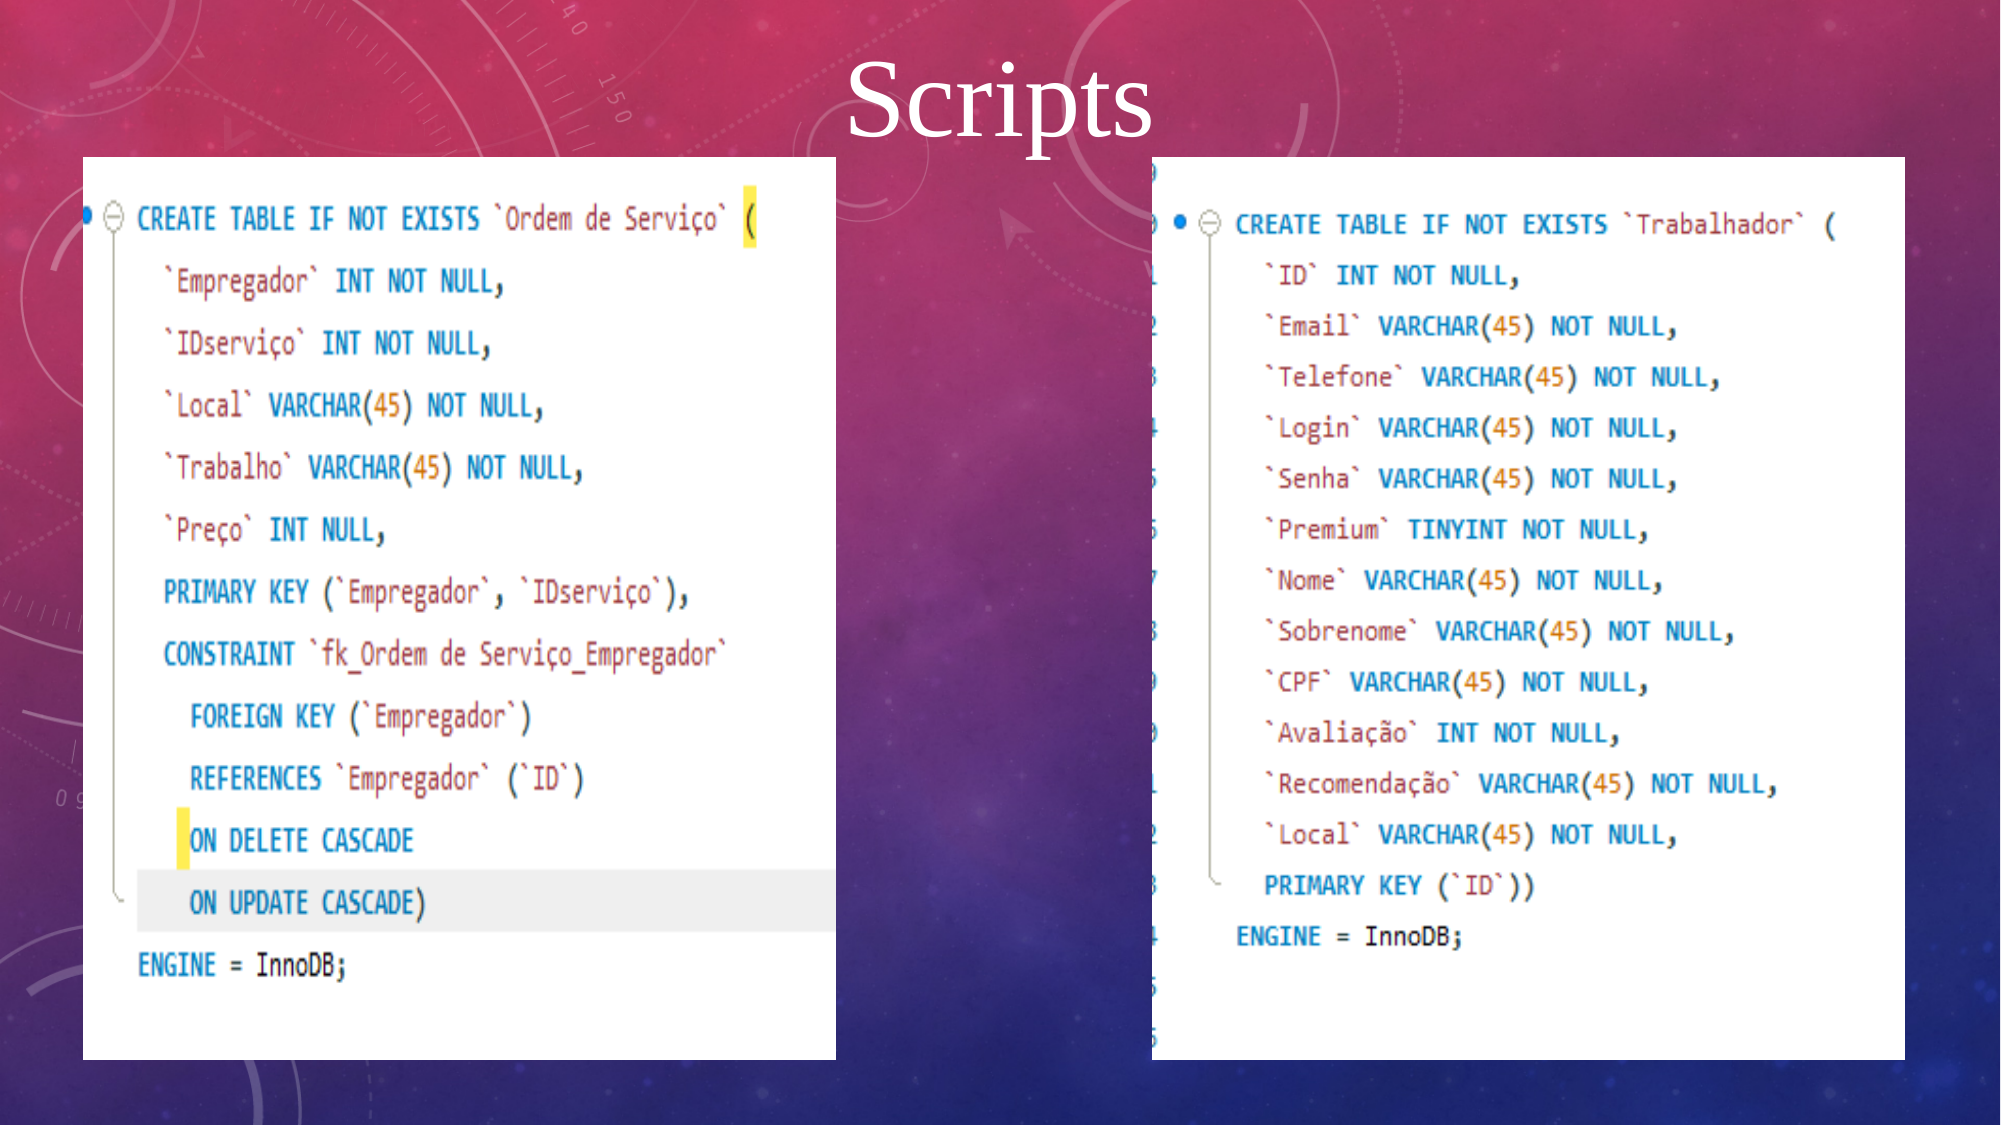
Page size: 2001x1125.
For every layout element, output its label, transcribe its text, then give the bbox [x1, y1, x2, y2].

title Scripts [410, 0, 1589, 159]
picture [0, 0, 2001, 1125]
